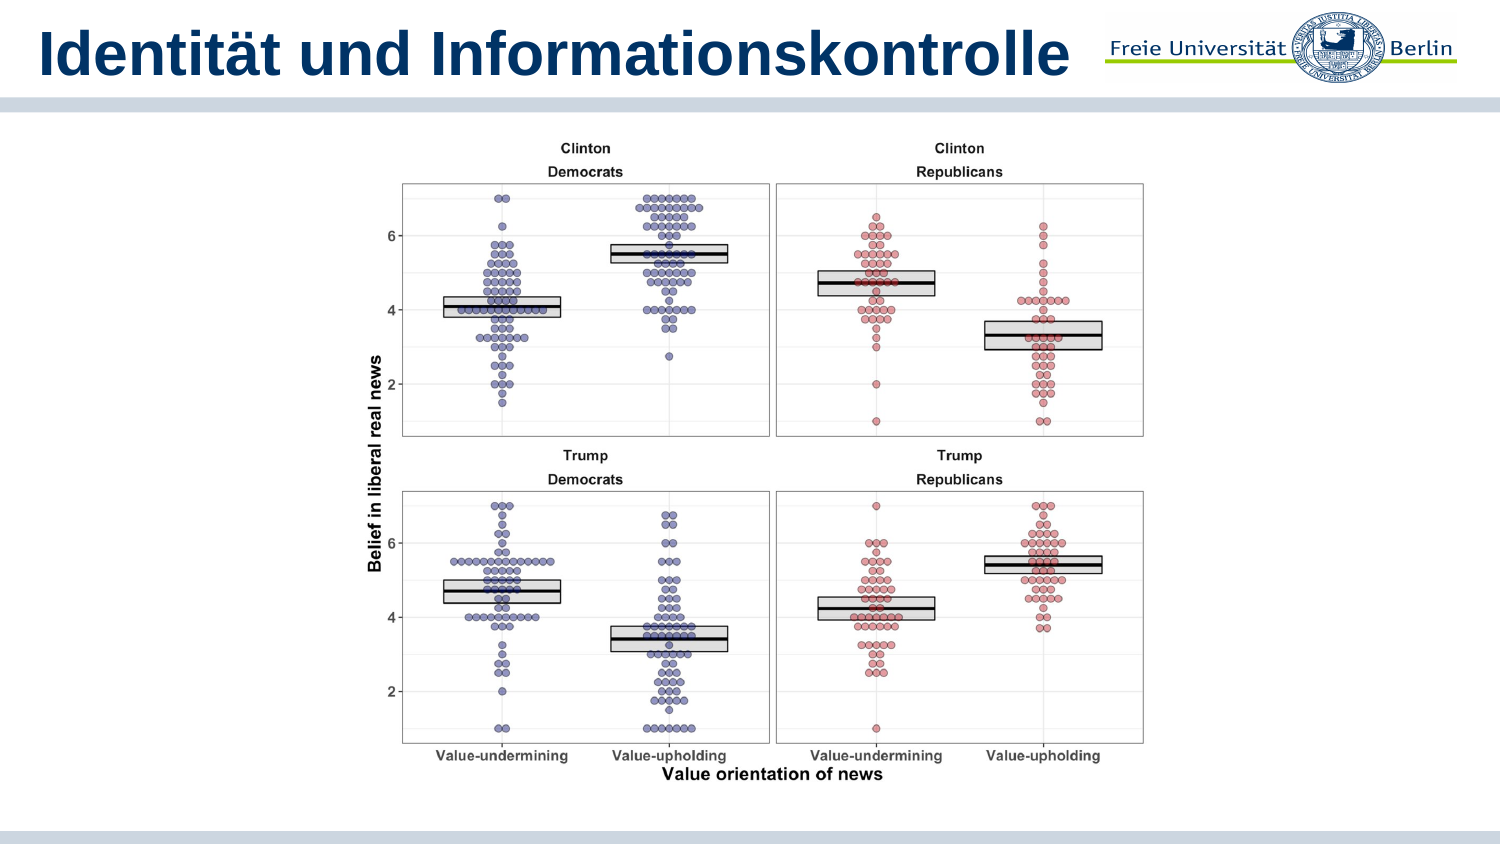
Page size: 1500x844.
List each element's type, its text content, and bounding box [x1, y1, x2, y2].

title Identität und Informationskontrolle [38, 12, 1098, 83]
picture [1105, 12, 1457, 83]
picture [344, 123, 1156, 801]
